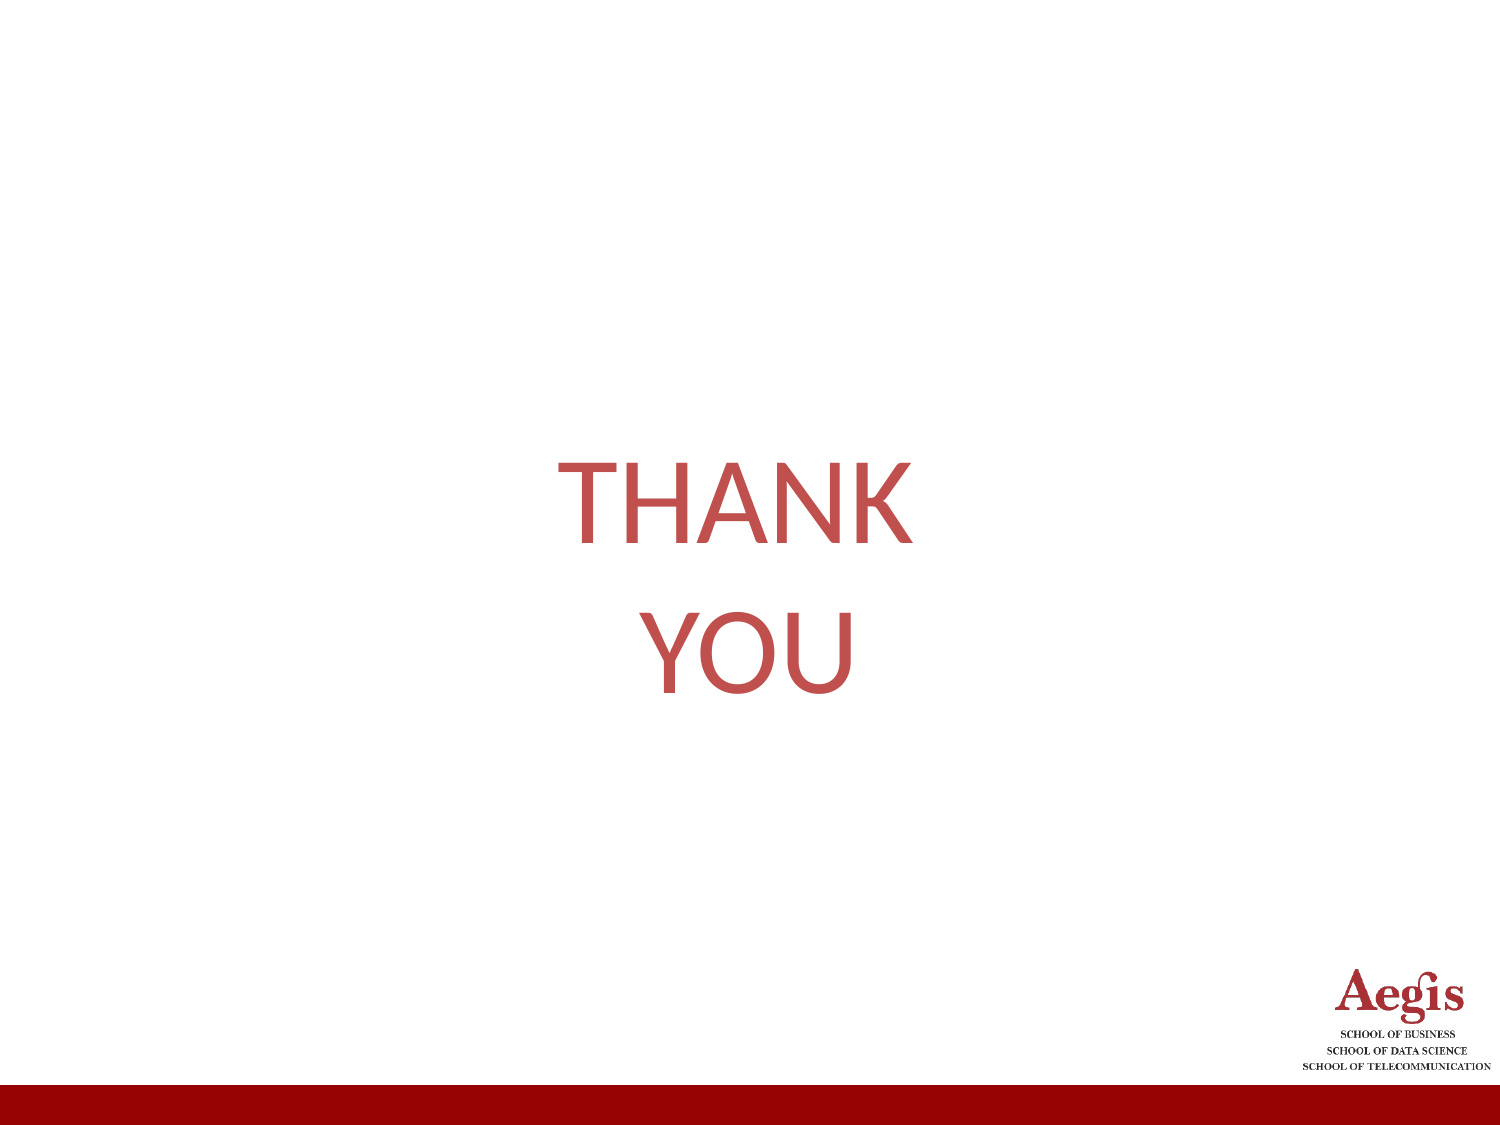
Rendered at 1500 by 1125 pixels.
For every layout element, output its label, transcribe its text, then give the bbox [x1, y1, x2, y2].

title THANK YOU [75, 474, 1425, 663]
picture [1303, 969, 1491, 1070]
